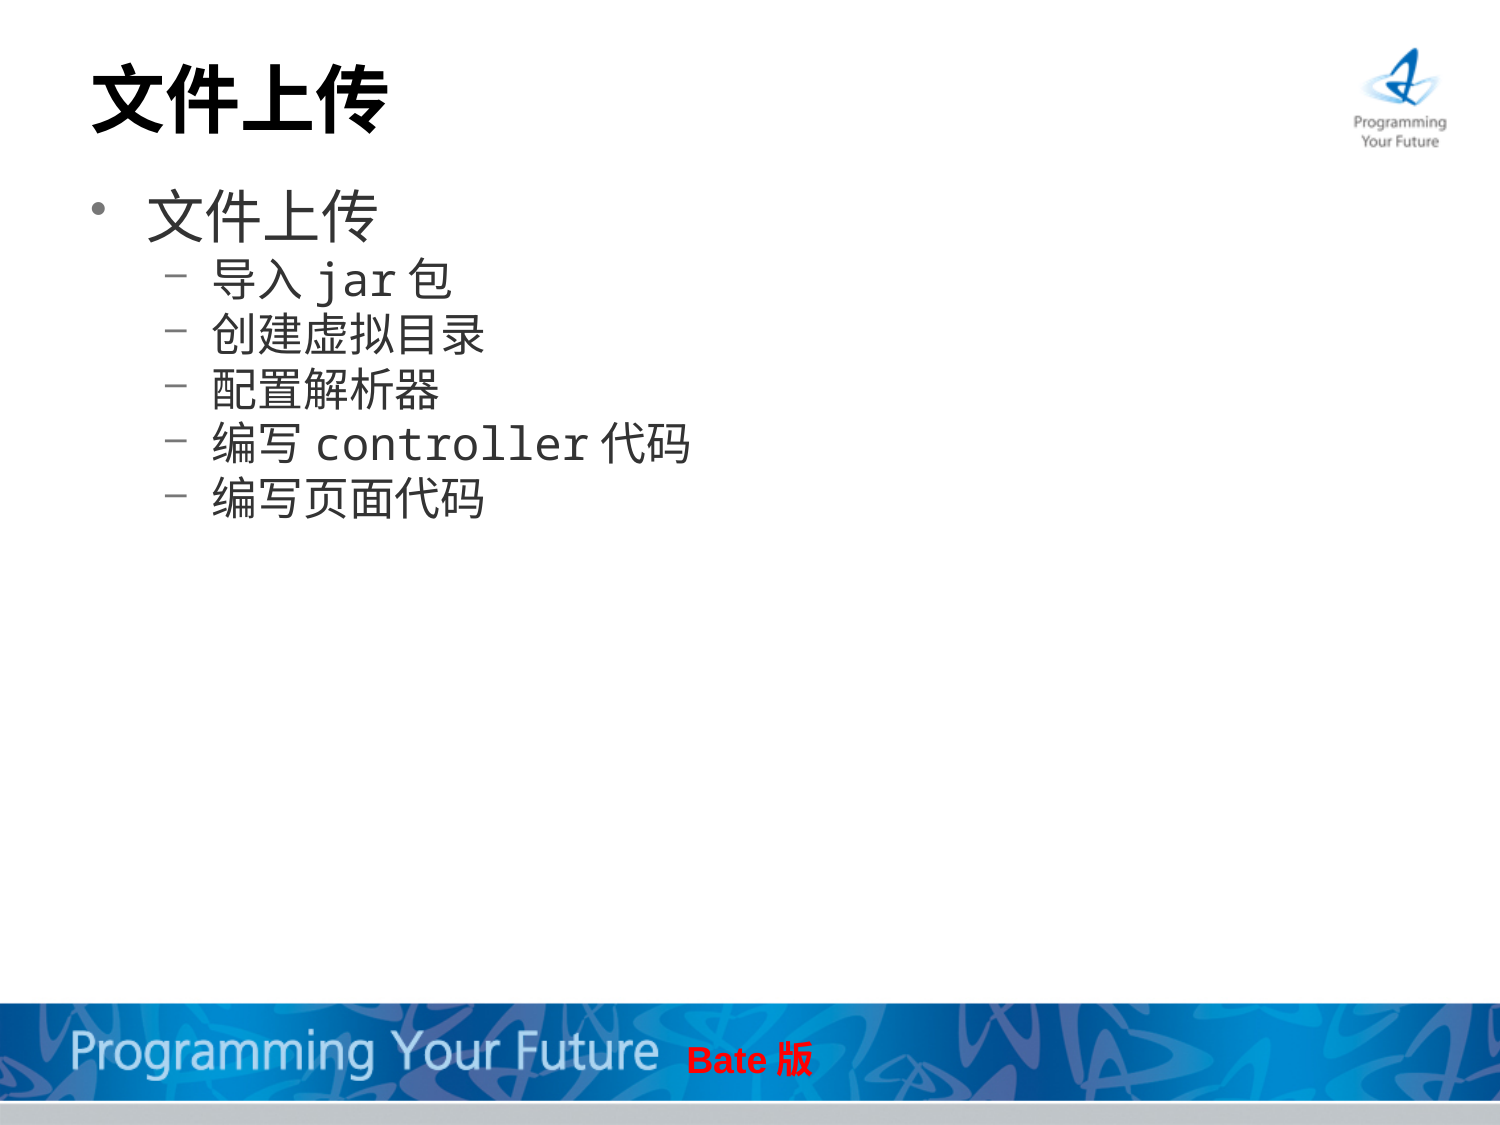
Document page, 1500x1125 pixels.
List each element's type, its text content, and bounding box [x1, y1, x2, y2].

title 文件上传 [74, 44, 1271, 162]
list 文件上传 导入jar包 创建虚拟目录 配置解析器 编写controller代码 编写页面代码 [74, 172, 1412, 739]
picture [1340, 42, 1461, 157]
picture [0, 997, 1500, 1125]
